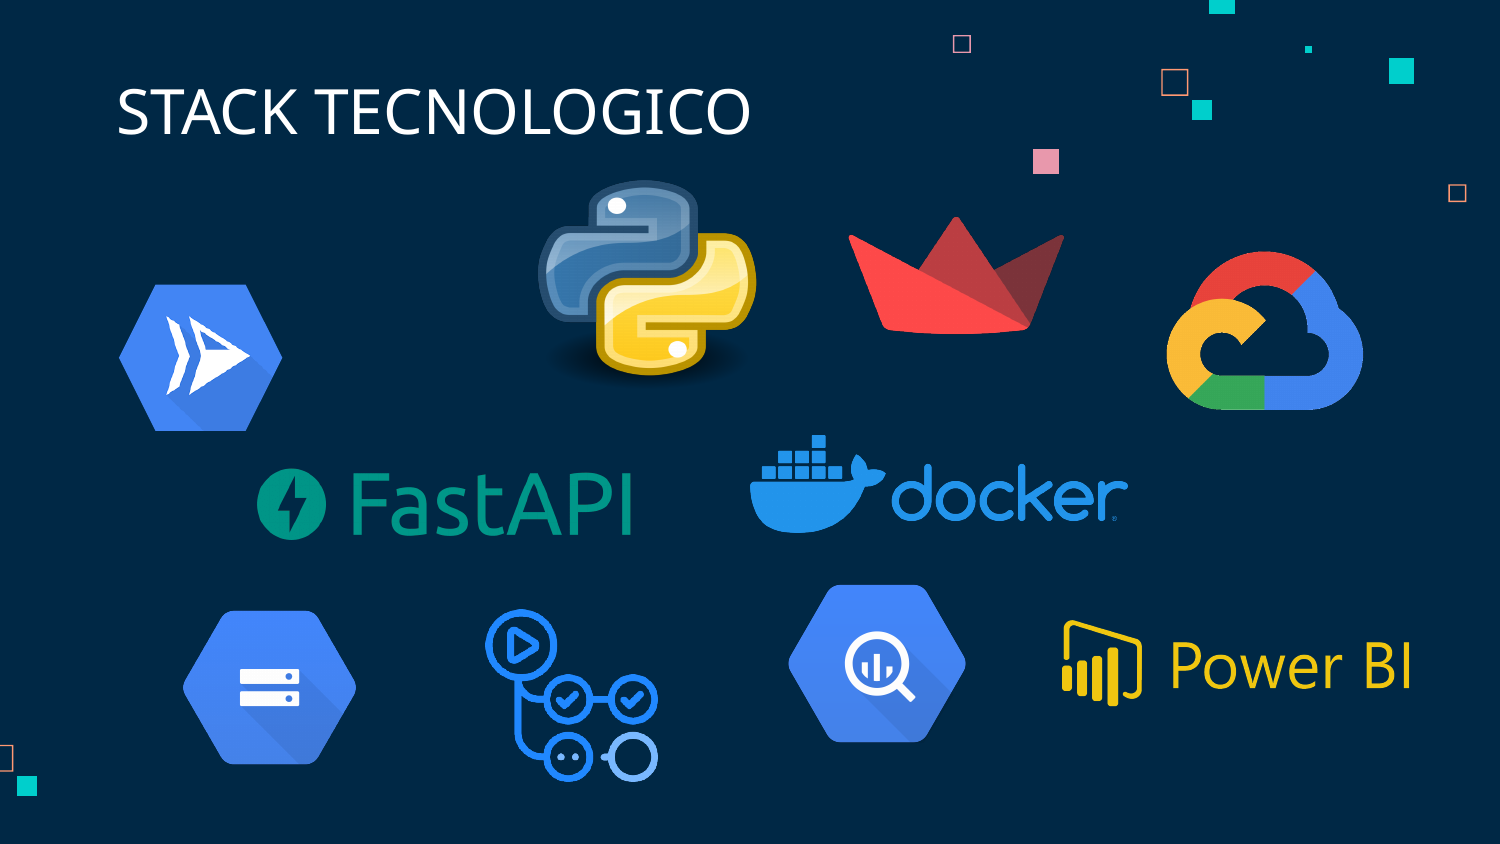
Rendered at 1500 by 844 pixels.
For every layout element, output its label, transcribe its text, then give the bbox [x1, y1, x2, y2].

picture [523, 130, 1095, 423]
picture [1163, 249, 1370, 413]
picture [786, 573, 968, 756]
picture [1053, 613, 1420, 712]
picture [183, 600, 357, 774]
picture [484, 609, 658, 782]
picture [749, 435, 1128, 533]
title STACK TECNOLOGICO [101, 67, 878, 163]
picture [118, 284, 687, 596]
